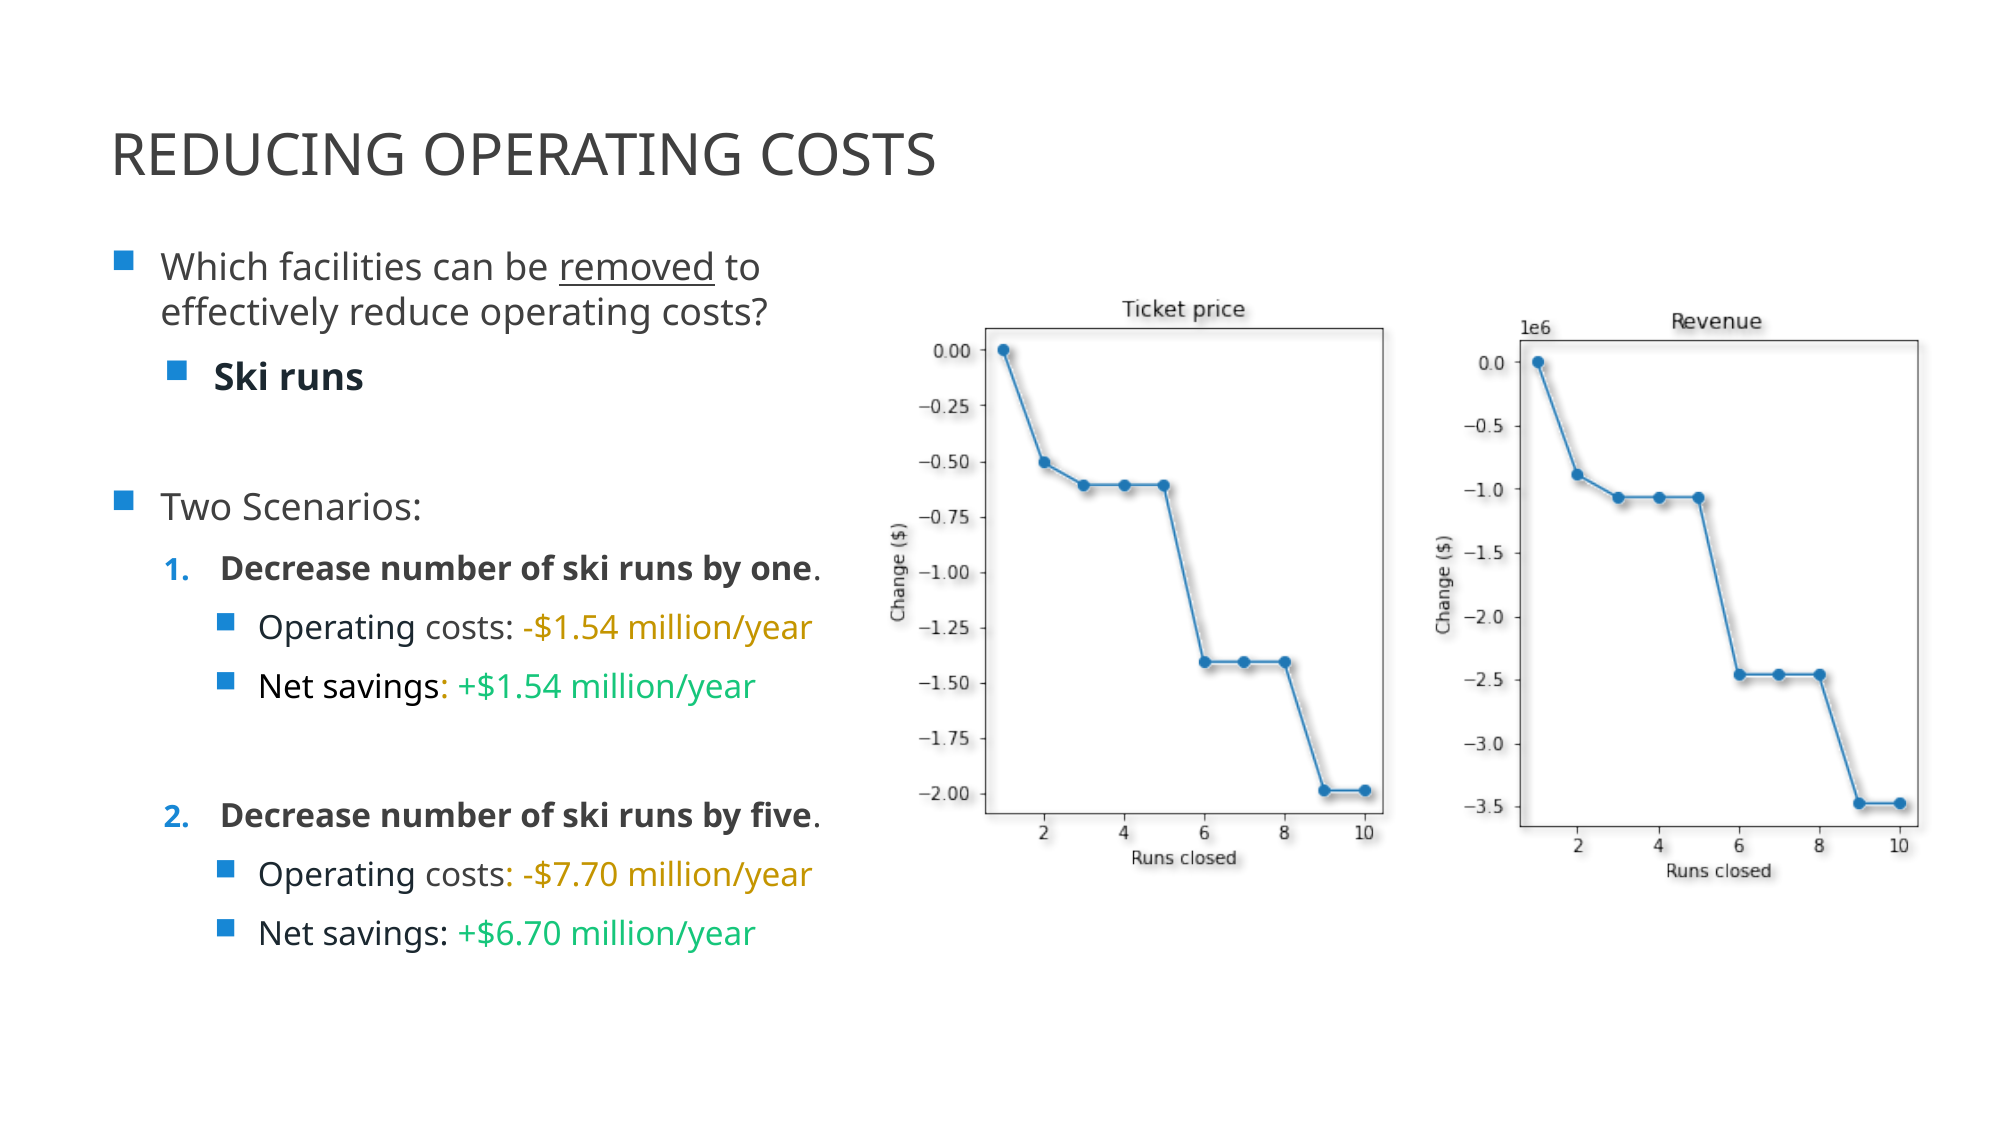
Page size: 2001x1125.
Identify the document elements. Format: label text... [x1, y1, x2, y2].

list Which facilities can be removed to effectively reduce operating costs? Ski runs Two Scenarios: Decrease number of ski runs by one. Operating costs: -$1.54 million/year Net savings: +$1.54 million/year Decrease number of ski runs by five. Operating costs: -$7.70 million/year Net savings: +$6.70 million/year [95, 235, 900, 1081]
picture [879, 287, 1930, 894]
title Reducing operating costs [95, 0, 1905, 195]
